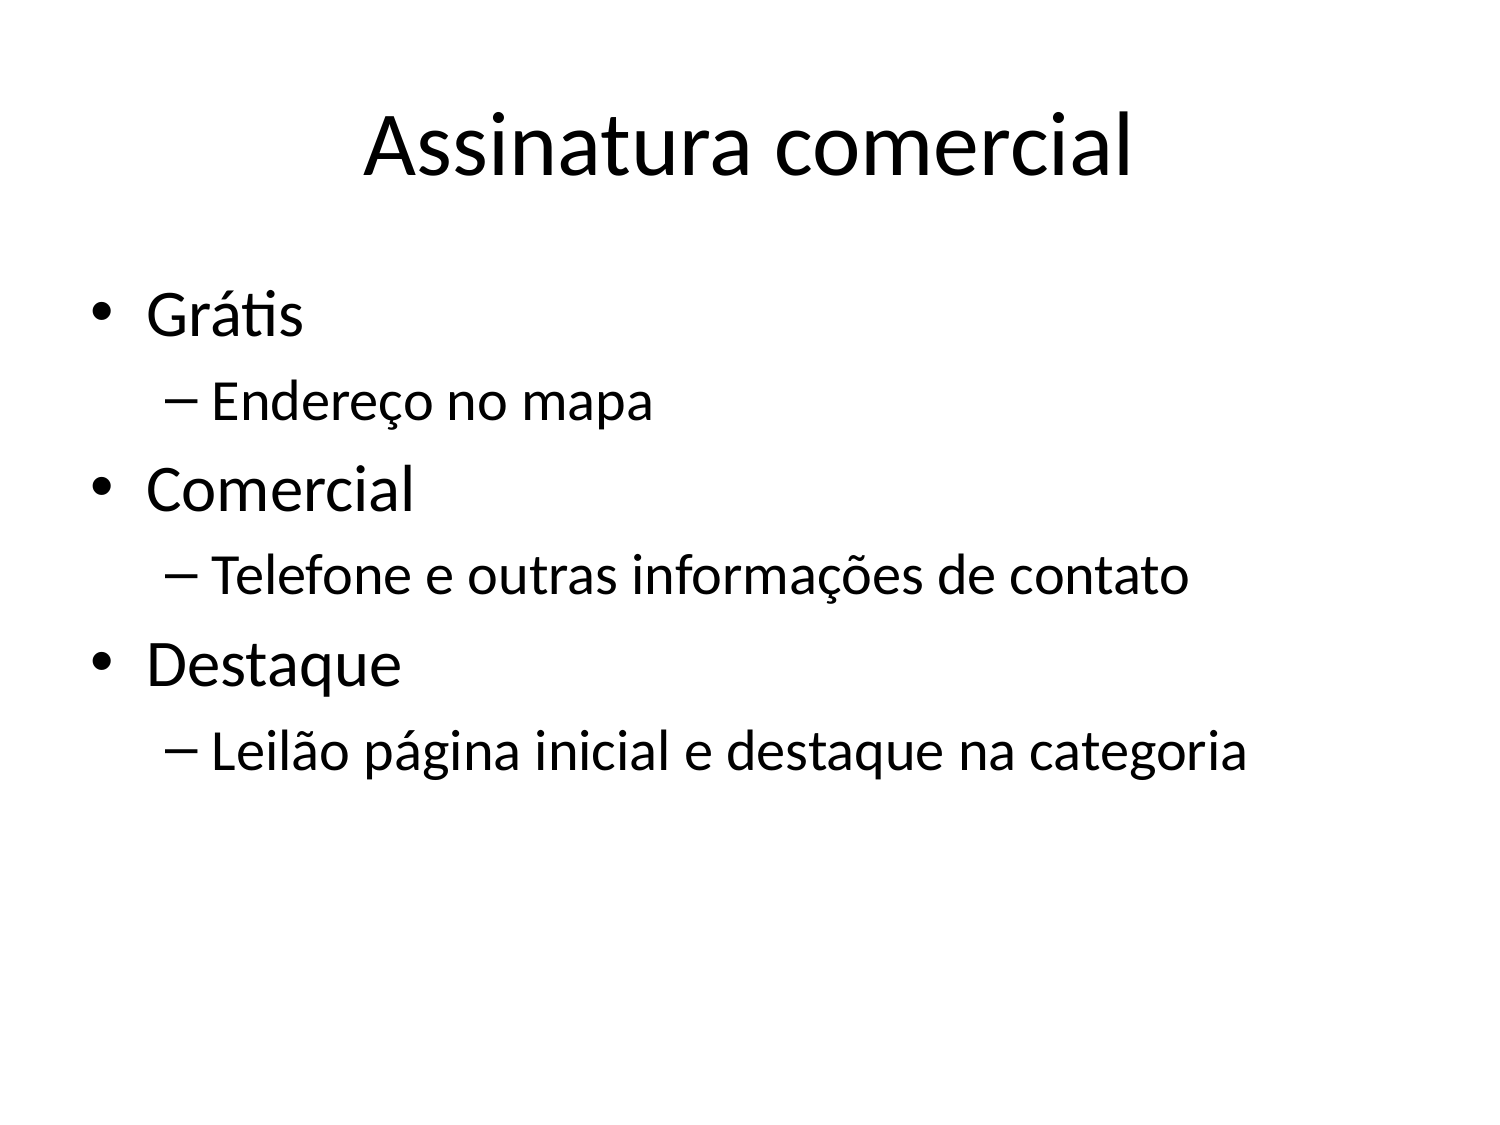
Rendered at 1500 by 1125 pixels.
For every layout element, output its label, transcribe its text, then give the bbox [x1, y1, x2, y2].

title Assinatura comercial [75, 45, 1425, 233]
list Grátis Endereço no mapa Comercial Telefone e outras informações de contato Destaque Leilão página inicial e destaque na categoria [75, 262, 1425, 1005]
